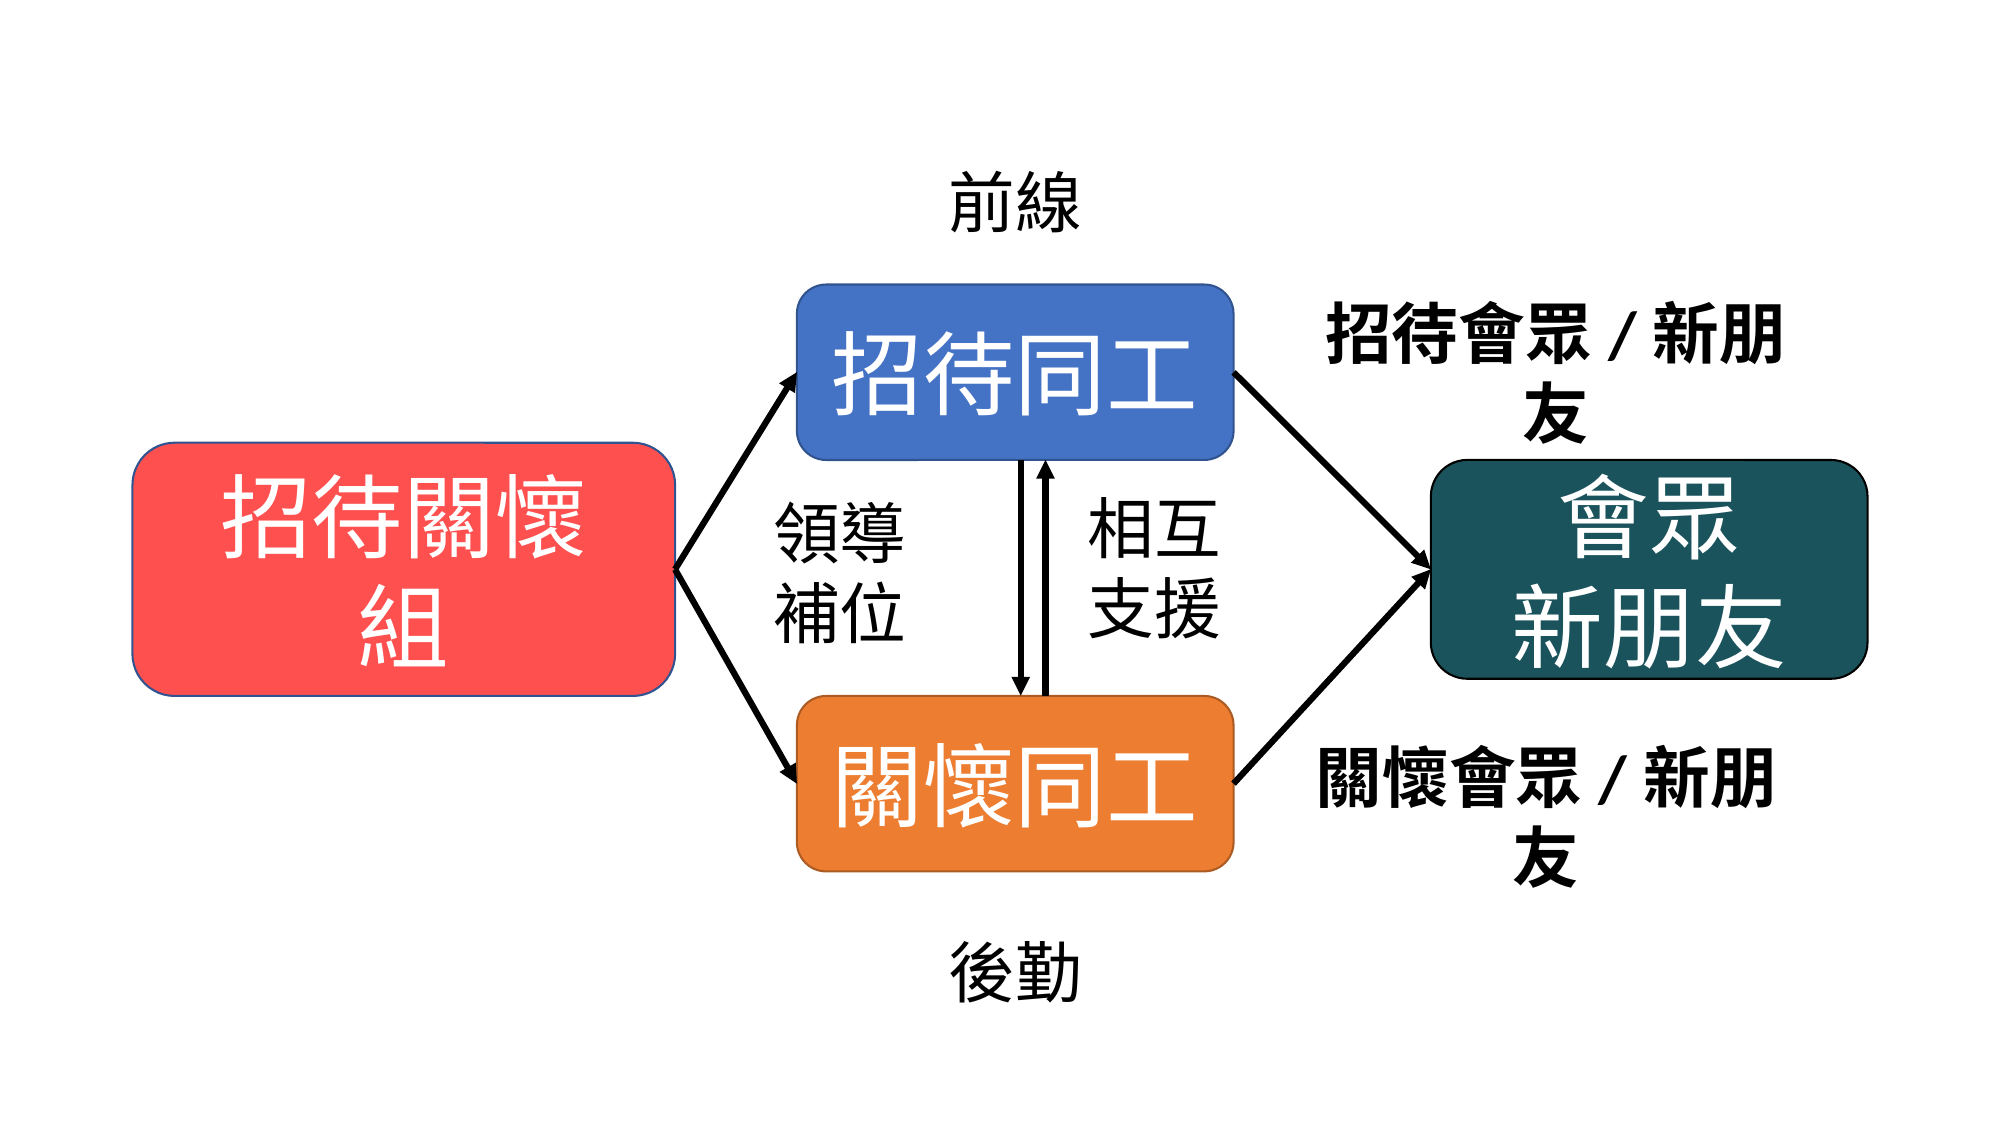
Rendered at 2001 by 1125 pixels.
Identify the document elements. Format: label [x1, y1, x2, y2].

text_box [132, 151, 1868, 1021]
